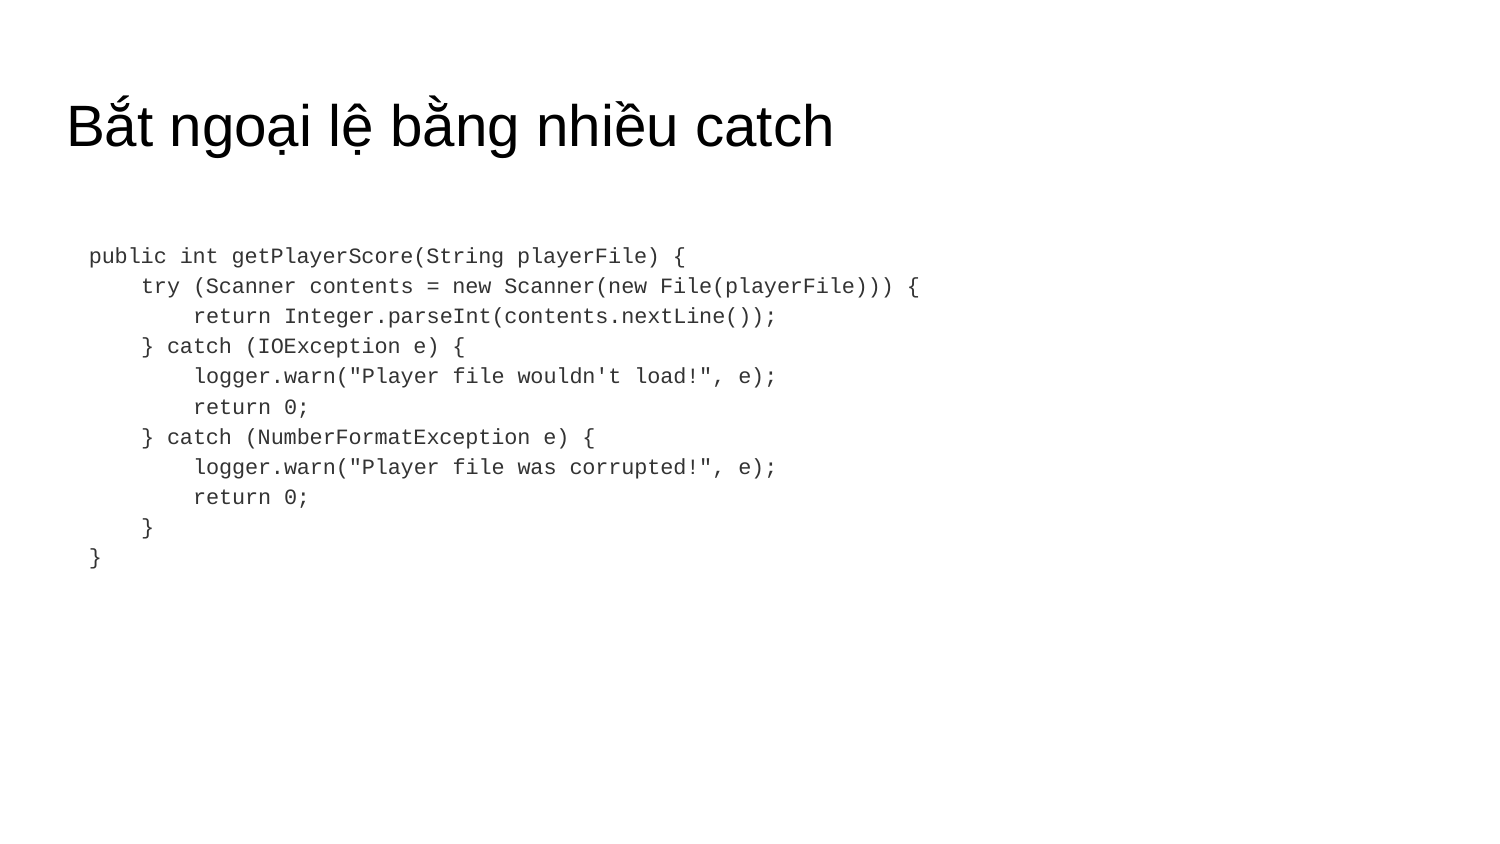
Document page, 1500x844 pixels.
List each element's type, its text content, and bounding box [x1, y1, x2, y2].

list public int getPlayerScore(String playerFile) { try (Scanner contents = new Scanner(new File(playerFile))) { return Integer.parseInt(contents.nextLine()); } catch (IOException e) { logger.warn("Player file wouldn't load!", e); return 0; } catch (NumberFormatException e) { logger.warn("Player file was corrupted!", e); return 0; } } [51, 222, 1449, 646]
title Bắt ngoại lệ bằng nhiều catch [51, 72, 1449, 167]
